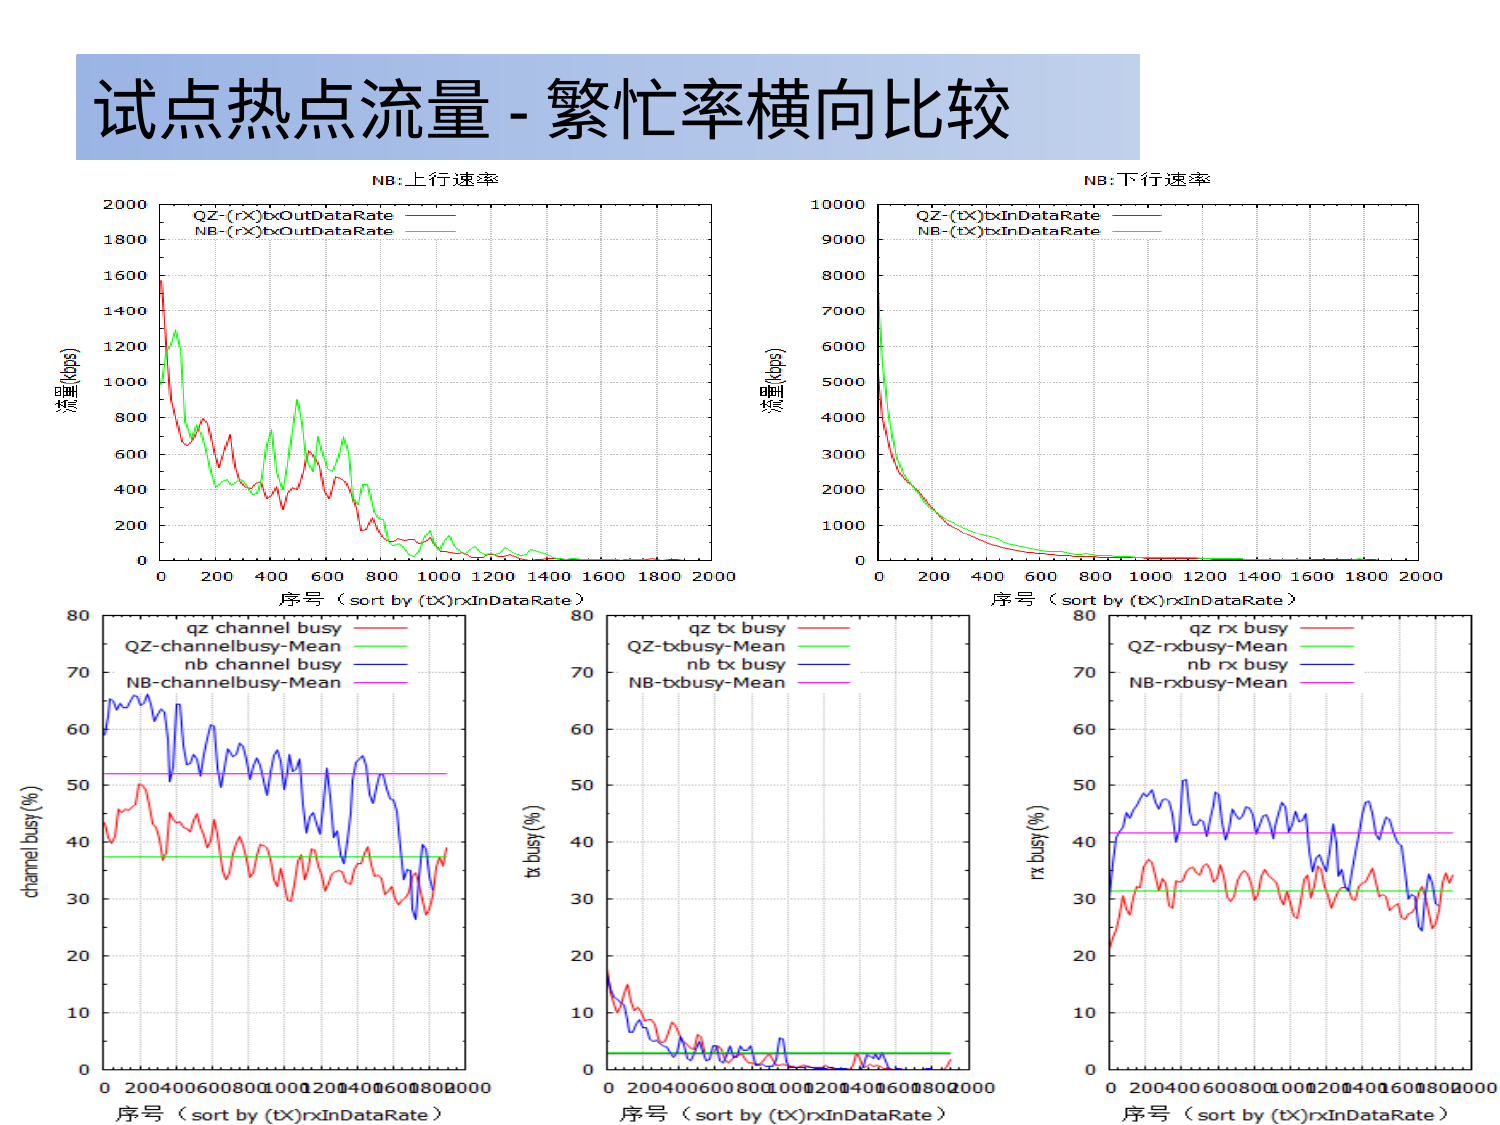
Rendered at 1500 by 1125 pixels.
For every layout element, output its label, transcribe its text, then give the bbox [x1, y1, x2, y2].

picture [0, 160, 1500, 1125]
title 试点热点流量-繁忙率横向比较 [76, 54, 1140, 159]
